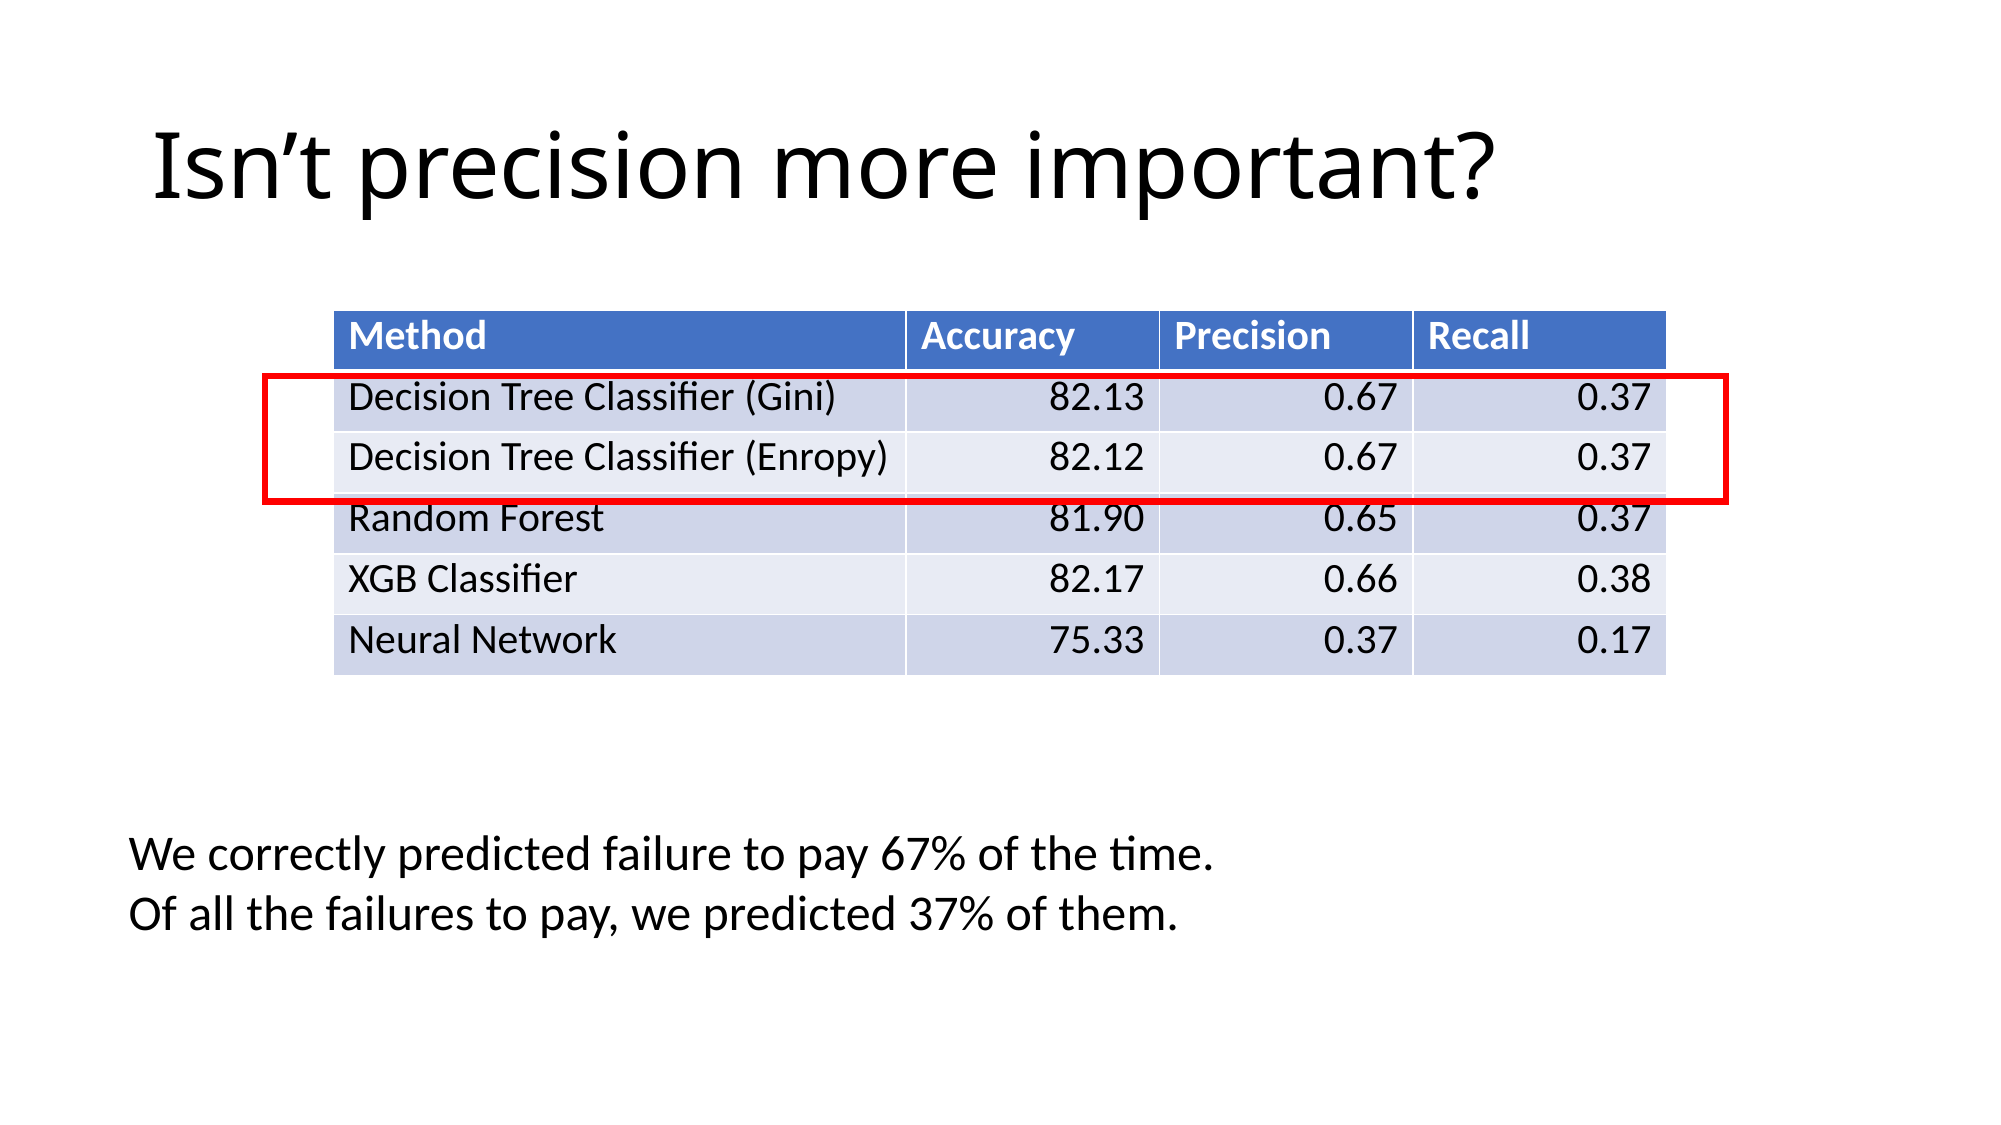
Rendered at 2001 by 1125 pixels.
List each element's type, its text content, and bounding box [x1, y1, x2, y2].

table_cell 0.38 [1414, 555, 1666, 614]
table_cell 75.33 [907, 615, 1159, 675]
table_header Method [334, 311, 905, 369]
table_cell Neural Network [334, 615, 905, 675]
text_box We correctly predicted failure to pay 67% of the time. Of all the failures to pay, we predicted 37% of them. [114, 812, 1231, 948]
table_cell 0.37 [1414, 502, 1666, 553]
table_header Recall [1414, 311, 1666, 369]
table_cell 82.17 [907, 555, 1159, 614]
table_cell 0.37 [1160, 615, 1412, 675]
table_cell 0.66 [1160, 555, 1412, 614]
table_cell 0.65 [1160, 502, 1412, 553]
title Isn’t precision more important? [137, 59, 1863, 278]
text_box [264, 375, 1727, 502]
table_cell 0.17 [1414, 615, 1666, 675]
table_cell 81.90 [907, 502, 1159, 553]
table_cell Random Forest [334, 502, 905, 553]
table_header Accuracy [907, 311, 1159, 369]
table_cell XGB Classifier [334, 555, 905, 614]
table_header Precision [1160, 311, 1412, 369]
